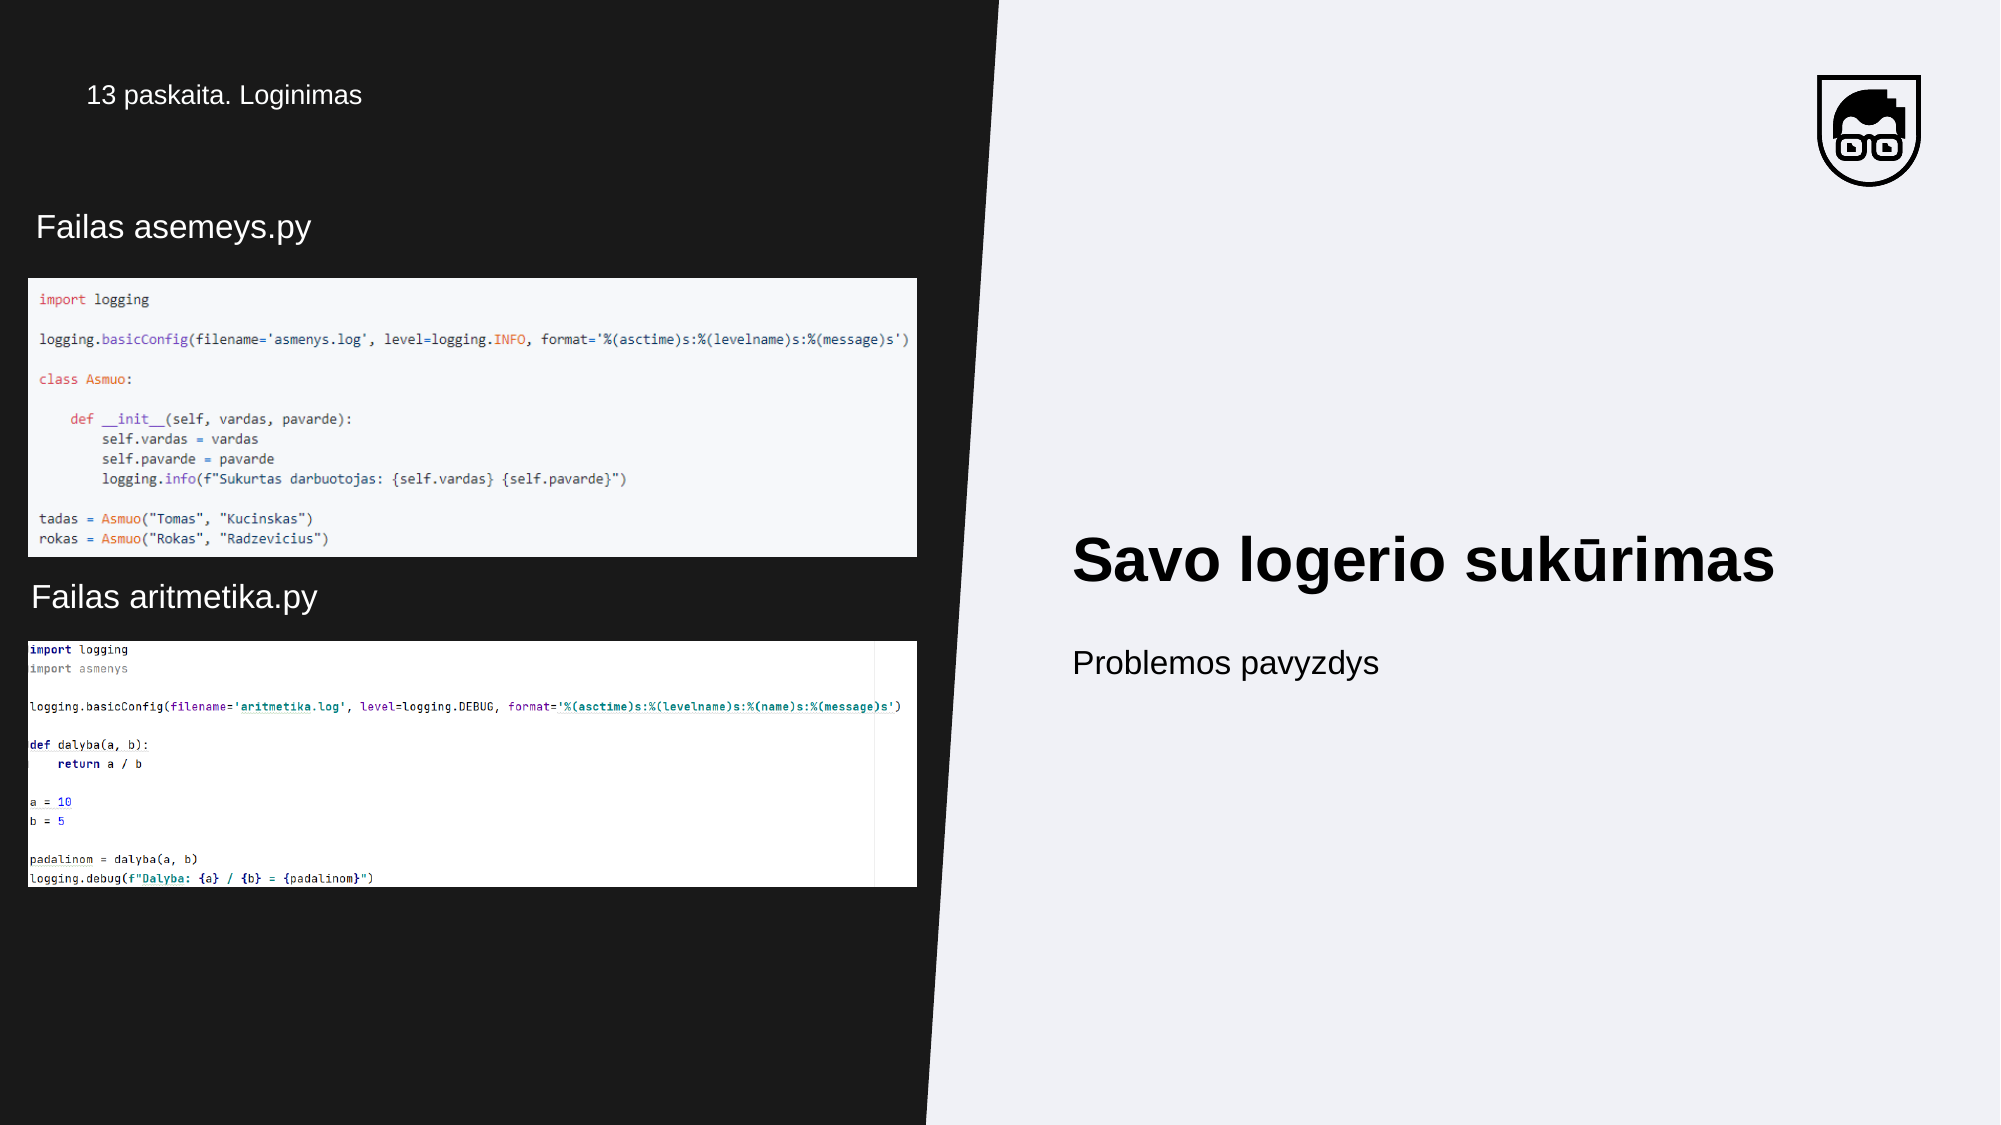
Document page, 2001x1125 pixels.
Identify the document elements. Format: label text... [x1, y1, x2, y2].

text_box Savo logerio sukūrimas [1064, 517, 1910, 631]
text_box Failas aritmetika.py [23, 574, 719, 634]
picture [27, 278, 917, 558]
text_box 13 paskaita. Loginimas [78, 75, 1000, 150]
text_box Failas asemeys.py [28, 204, 723, 264]
text_box Problemos pavyzdys [1064, 640, 1760, 700]
picture [27, 641, 917, 888]
